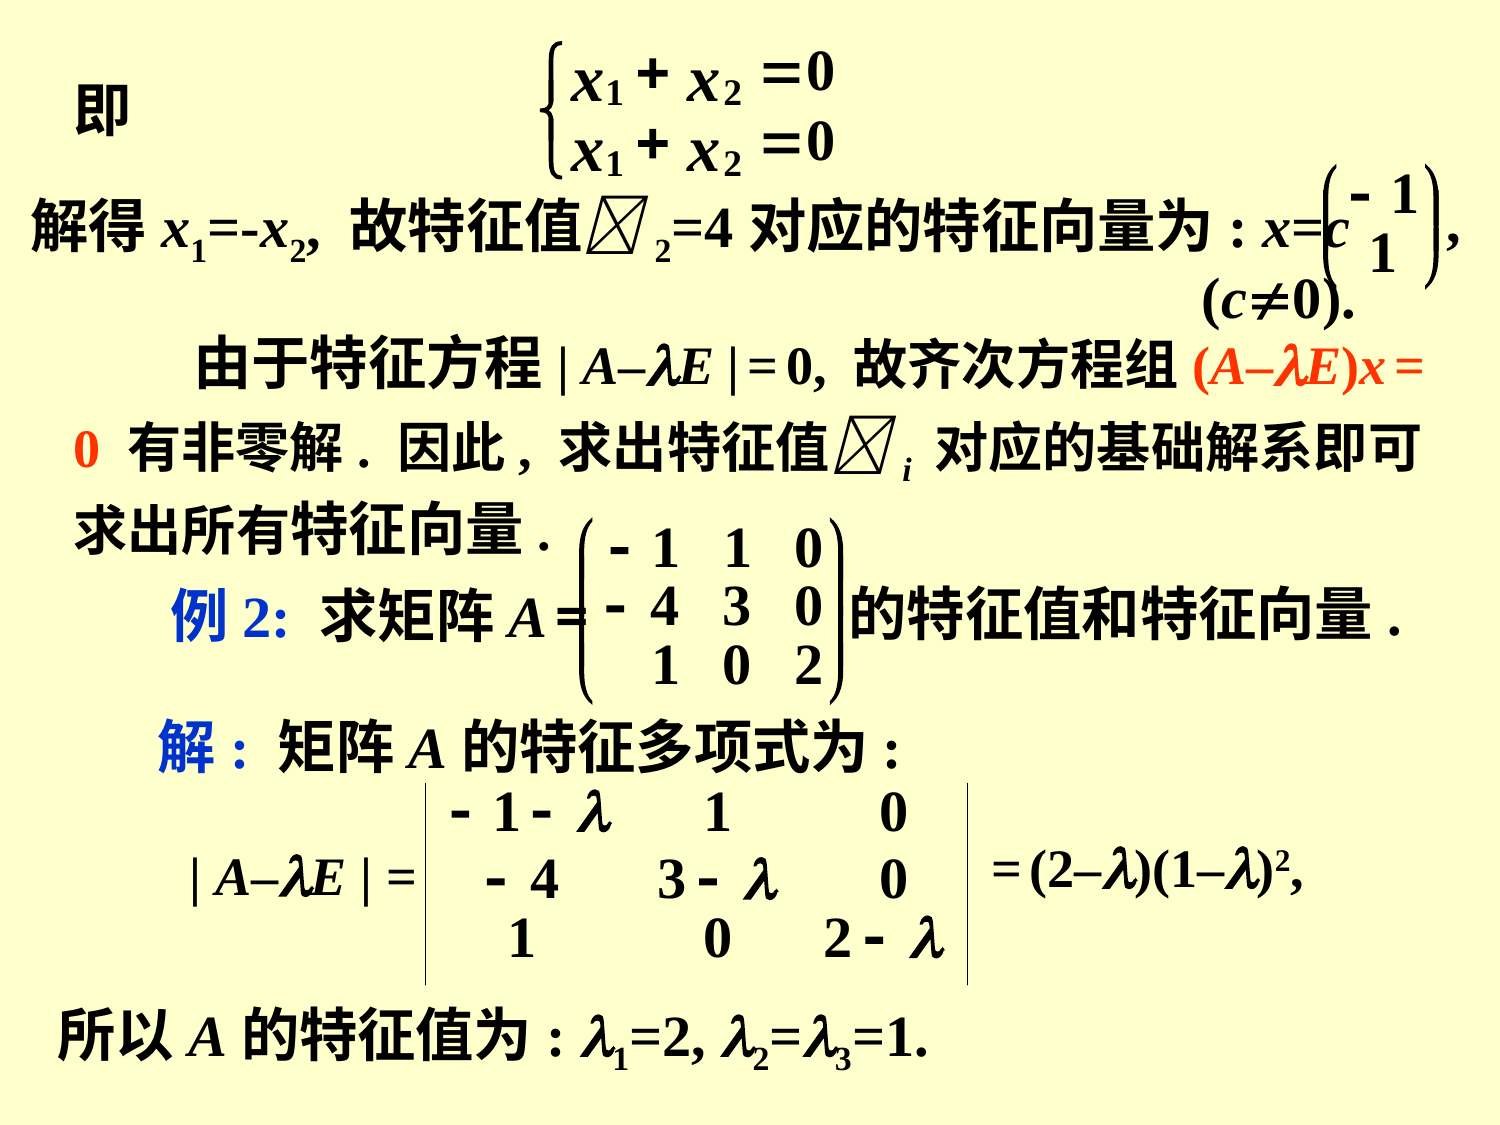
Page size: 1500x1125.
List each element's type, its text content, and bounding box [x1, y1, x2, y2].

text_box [533, 37, 838, 184]
text_box 的特征值和特征向量. [858, 569, 1417, 655]
text_box 即 [59, 65, 148, 151]
text_box 例2: 求矩阵A = [155, 571, 568, 667]
text_box 解得x1=-x2, 故特征值2=4对应的特征向量为: x=c [16, 182, 1312, 277]
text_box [1317, 160, 1464, 293]
text_box | A–E | = [175, 830, 415, 915]
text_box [420, 777, 976, 991]
text_box 所以A的特征值为: 1=2, 2=3=1. [42, 990, 944, 1085]
text_box 解: 矩阵A的特征多项式为: [142, 702, 918, 788]
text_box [573, 515, 854, 708]
text_box 由于特征方程| A–E | = 0, 故齐次方程组(A–E)x = 0 有非零解. 因此, 求出特征值i 对应的基础解系即可求出所有特征向量. [58, 315, 1447, 570]
text_box = (2–)(1–)2, [980, 822, 1320, 915]
text_box (c0). [1186, 252, 1371, 338]
